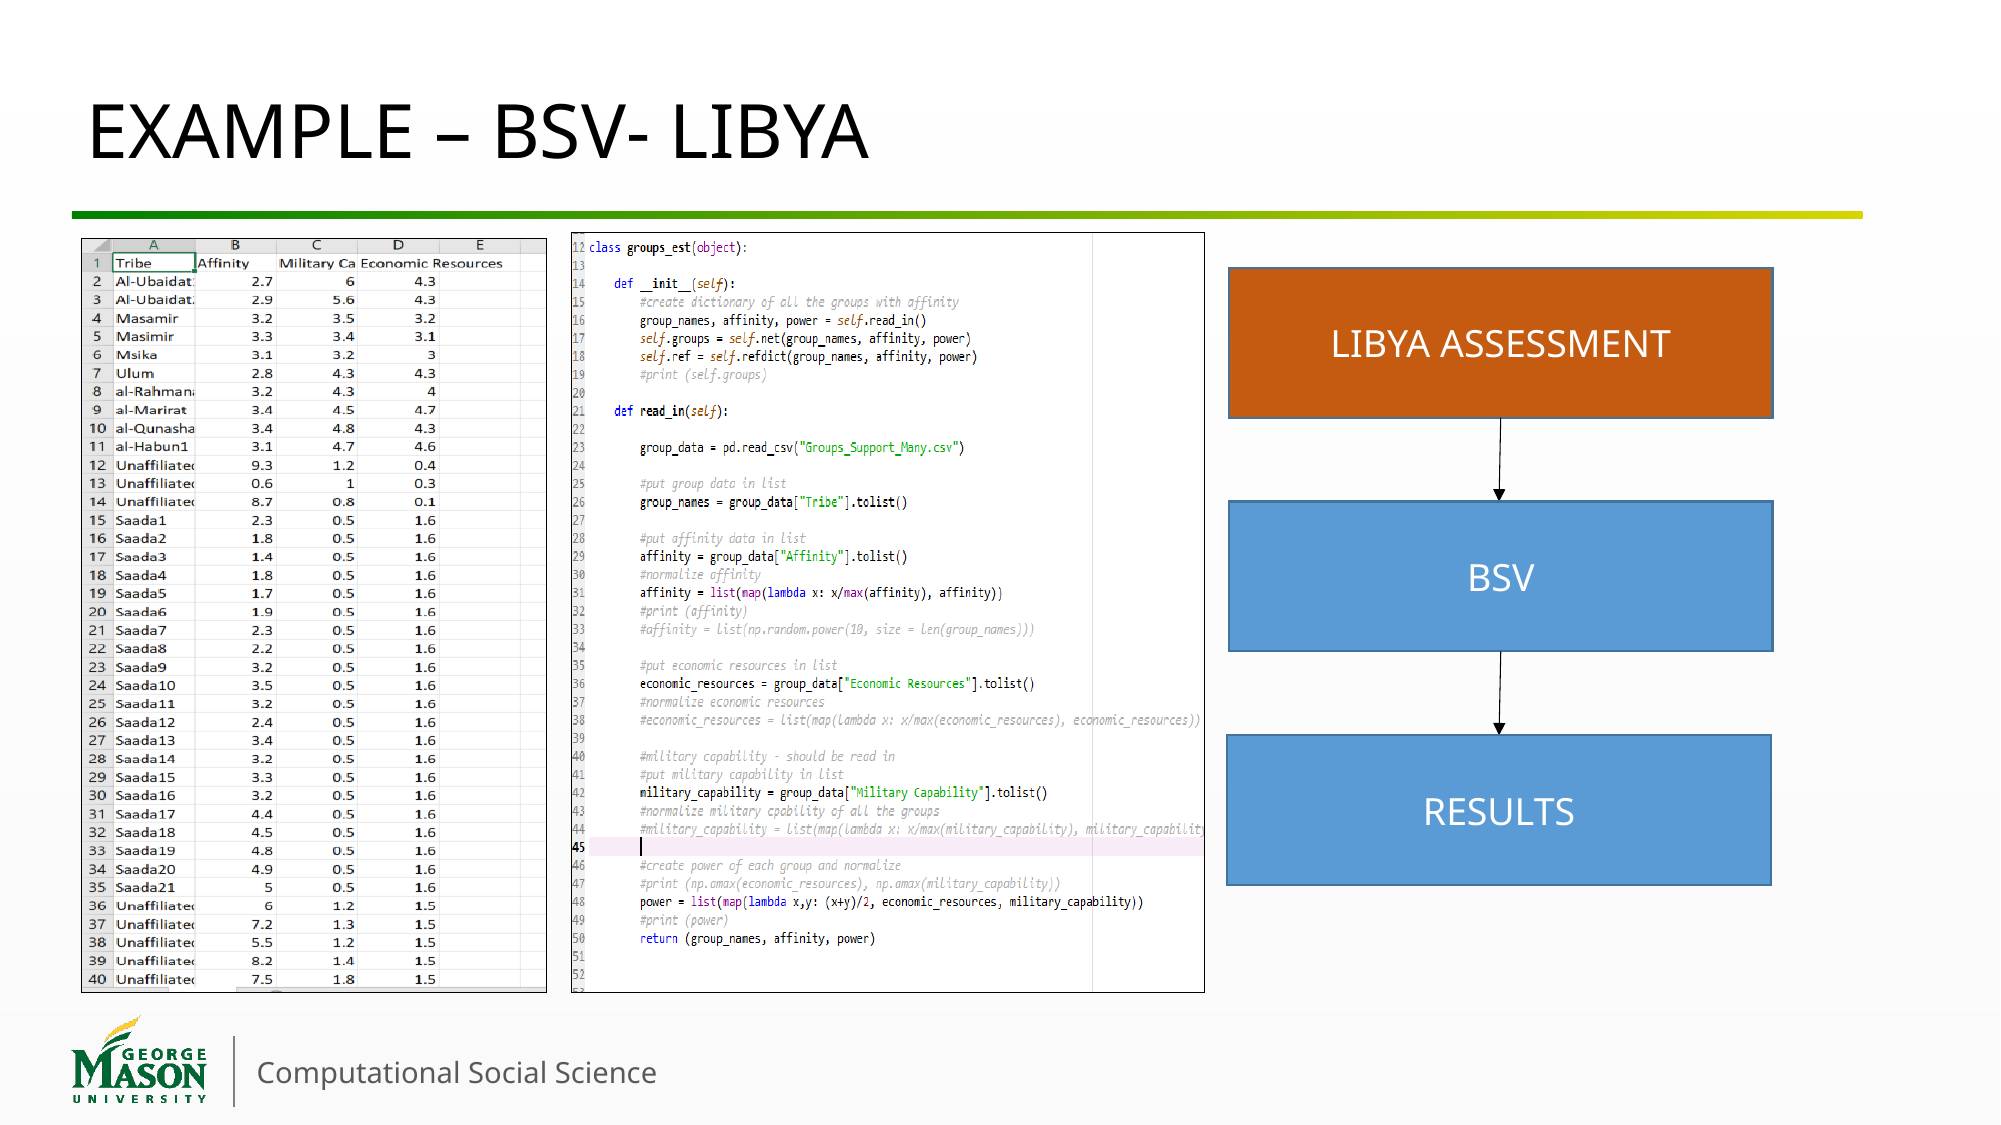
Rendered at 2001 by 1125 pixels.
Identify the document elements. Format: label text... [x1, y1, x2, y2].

text_box BSV [1228, 500, 1774, 652]
text_box RESULTS [1226, 734, 1772, 886]
title EXAMPLE – BSV- LIBYA [71, 59, 1919, 209]
text_box LIBYA ASSESSMENT [1228, 267, 1774, 419]
picture [81, 238, 547, 993]
picture [571, 232, 1205, 993]
picture [71, 1015, 207, 1103]
